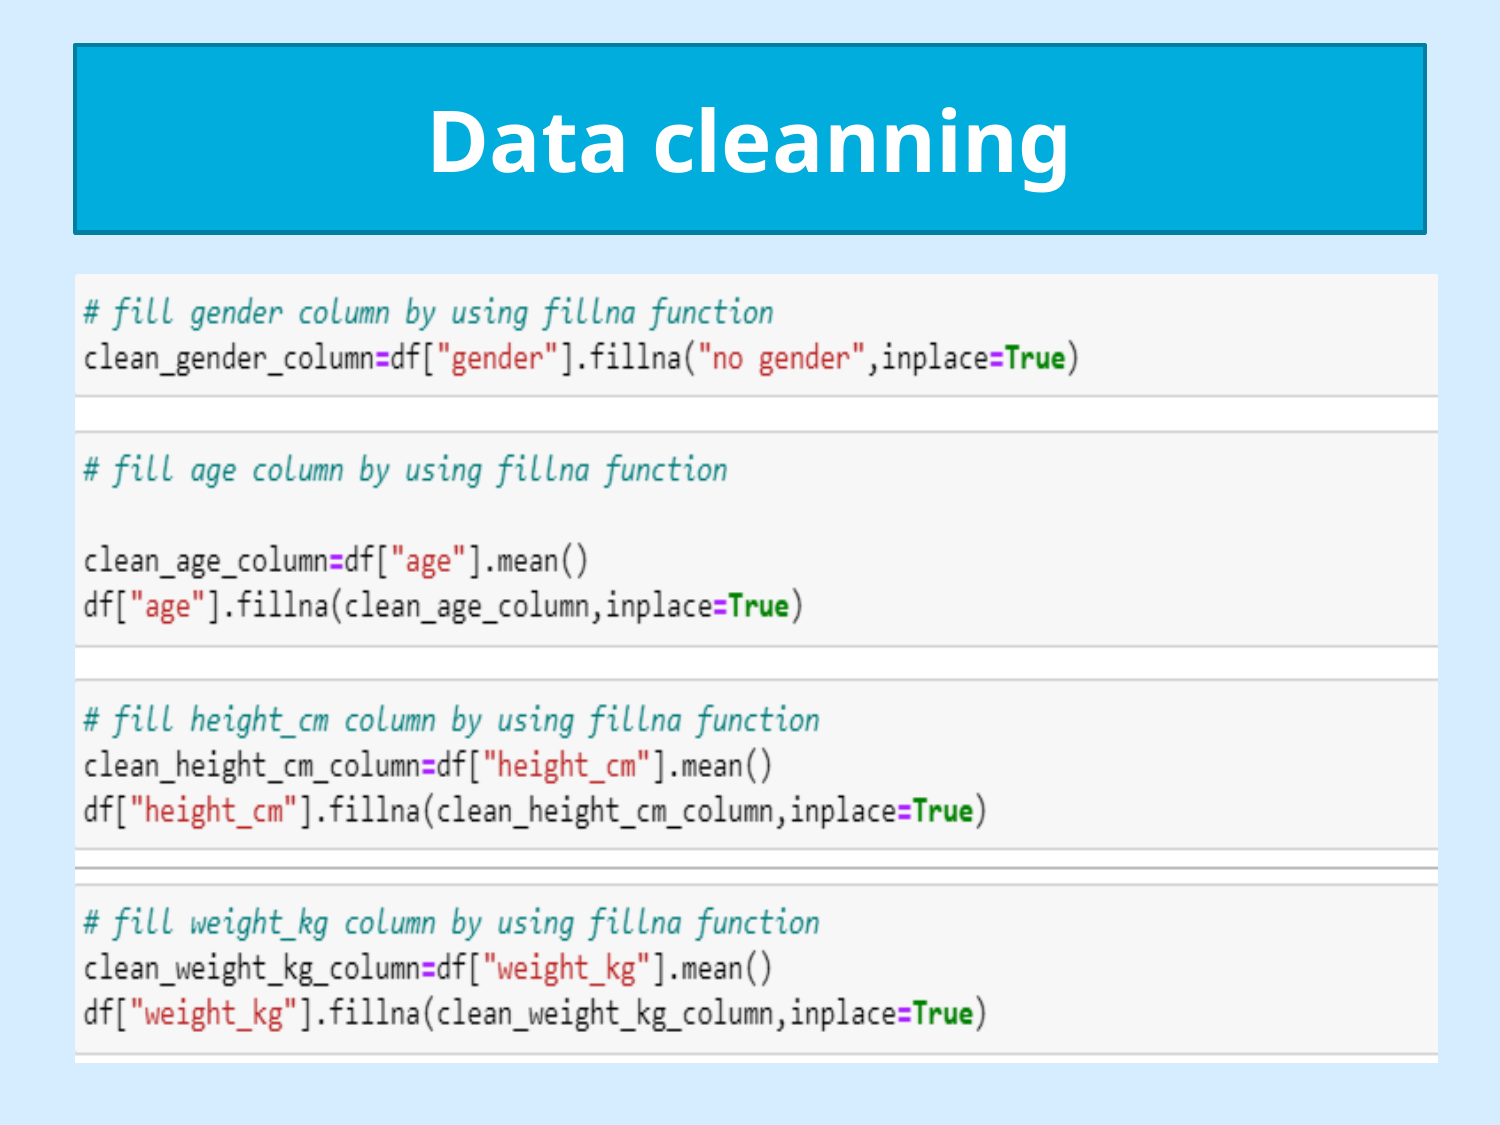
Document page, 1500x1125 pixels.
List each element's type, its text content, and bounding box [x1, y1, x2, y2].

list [74, 274, 1438, 1063]
title Data cleanning [73, 43, 1427, 235]
